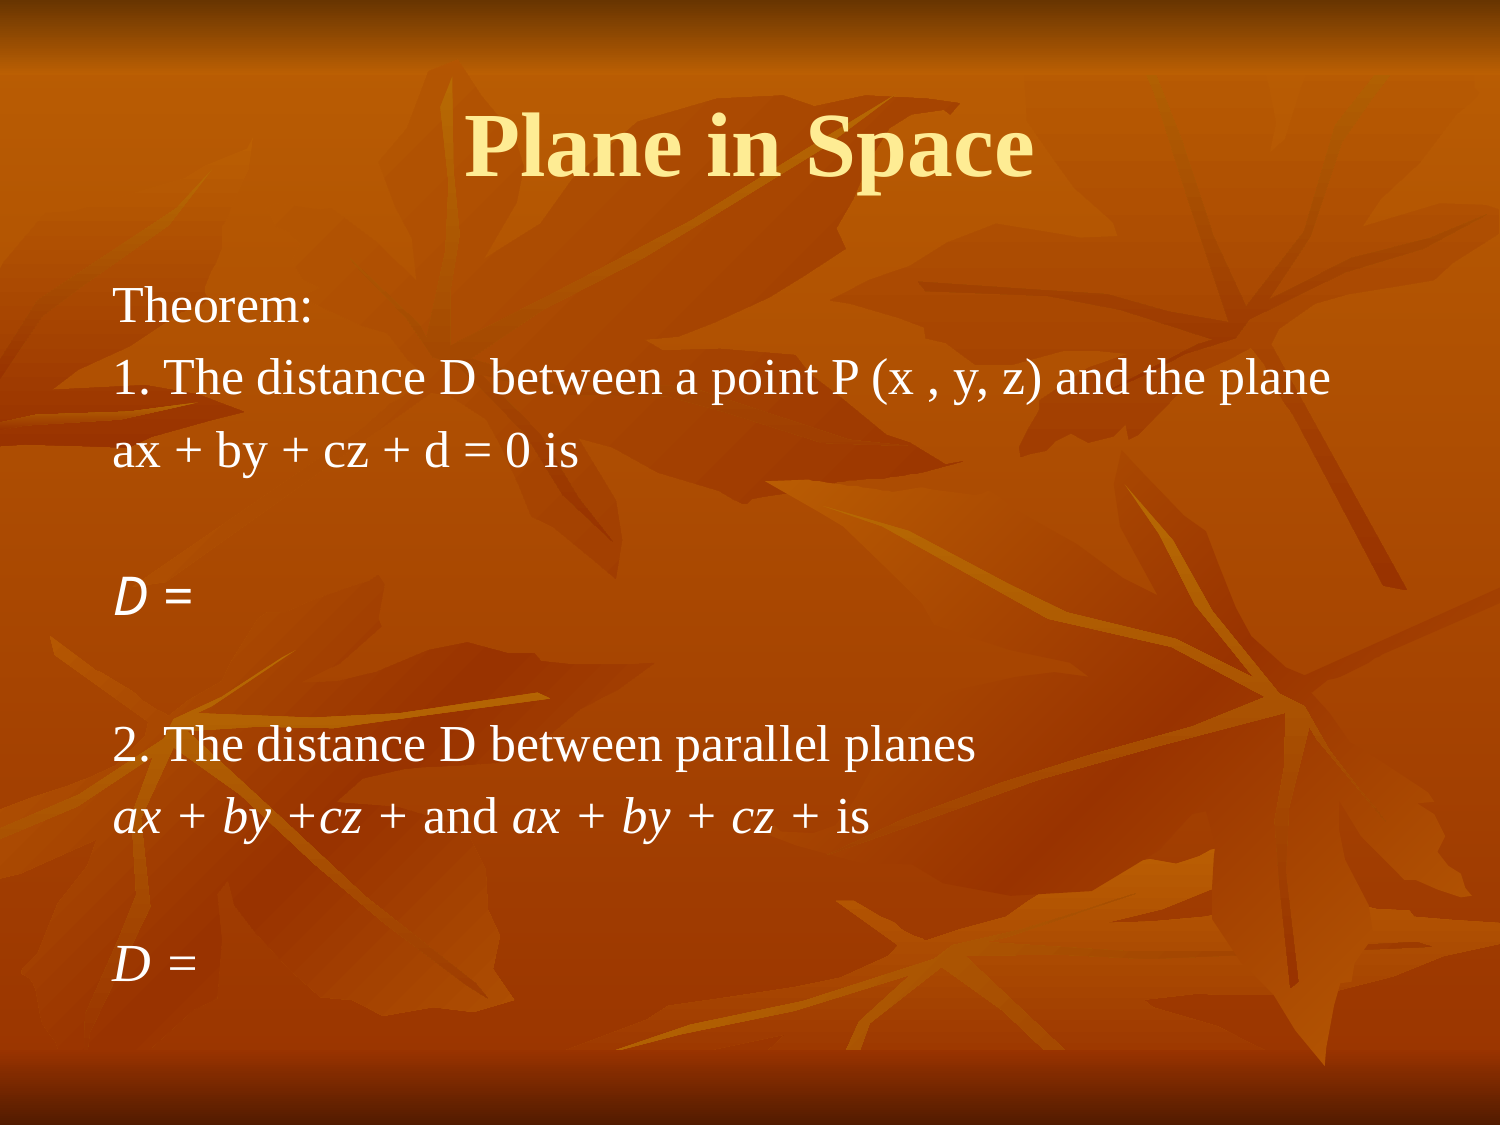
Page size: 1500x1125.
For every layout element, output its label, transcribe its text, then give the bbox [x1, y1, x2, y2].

title Plane in Space [74, 45, 1426, 234]
